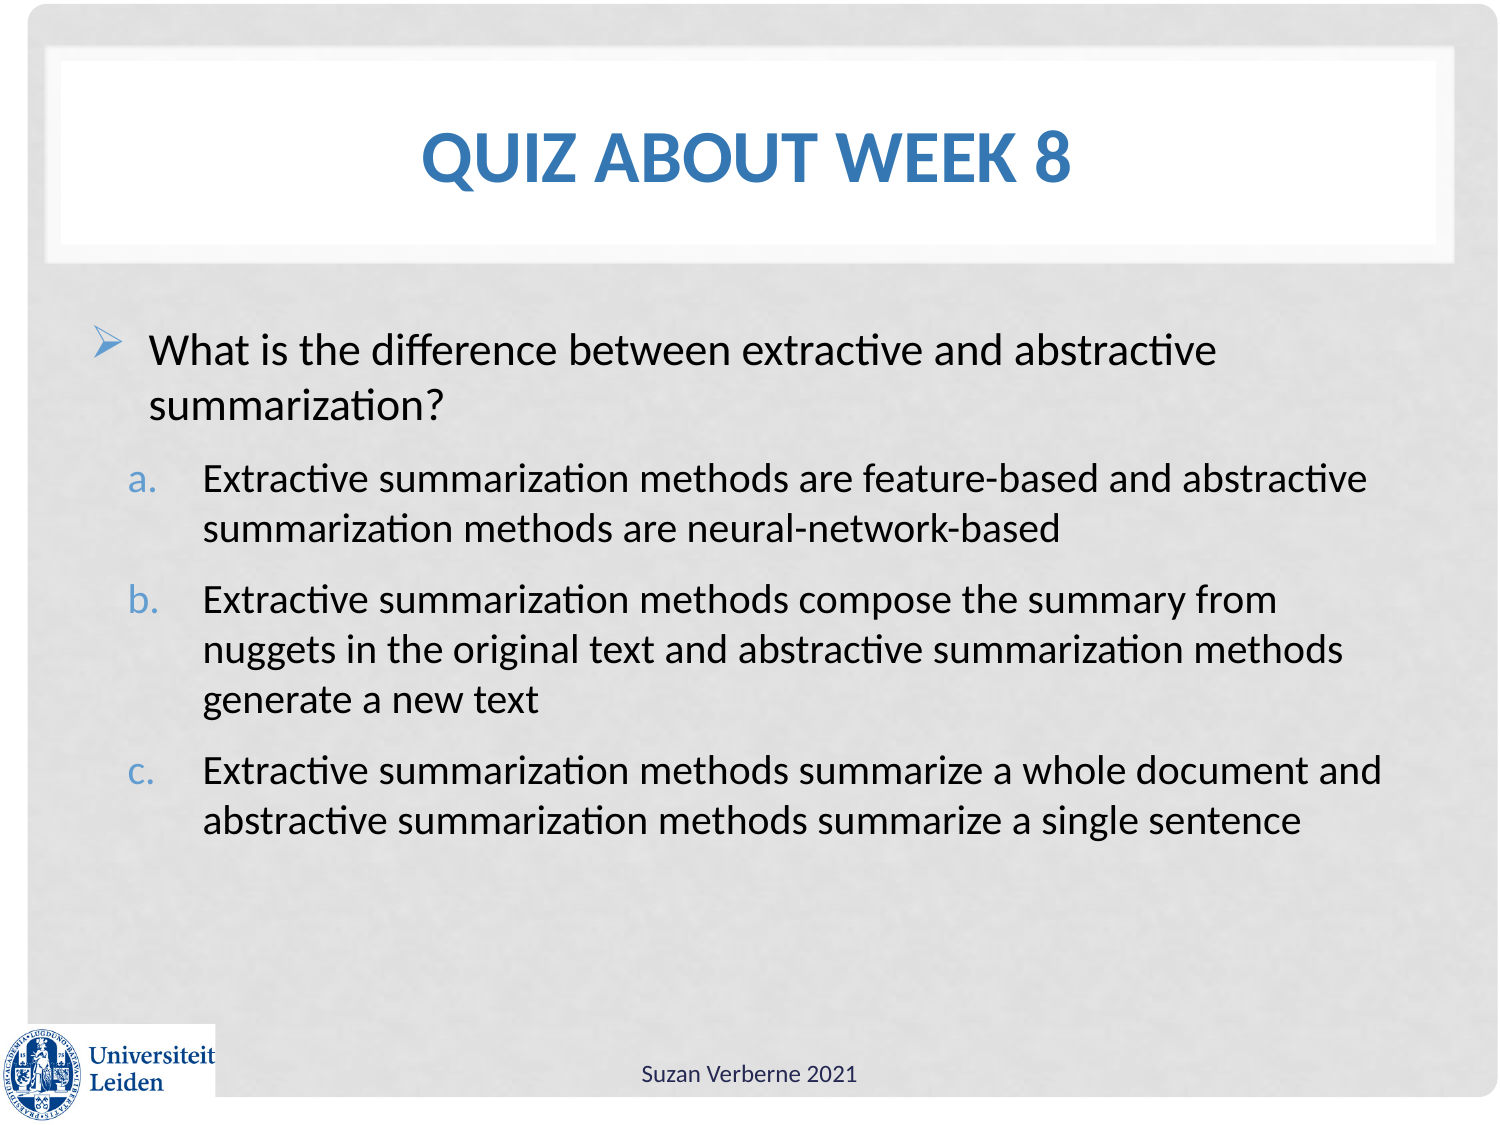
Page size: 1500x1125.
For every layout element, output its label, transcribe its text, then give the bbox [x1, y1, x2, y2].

title Quiz about week 8 [69, 66, 1425, 238]
footer Suzan Verberne 2021 [512, 1042, 988, 1103]
picture [0, 1024, 216, 1125]
list What is the difference between extractive and abstractive summarization? Extractive summarization methods are feature-based and abstractive summarization methods are neural-network-based Extractive summarization methods compose the summary from nuggets in the original text and abstractive summarization methods generate a new text Extractive summarization methods summarize a whole document and abstractive summarization methods summarize a single sentence [75, 312, 1425, 1005]
